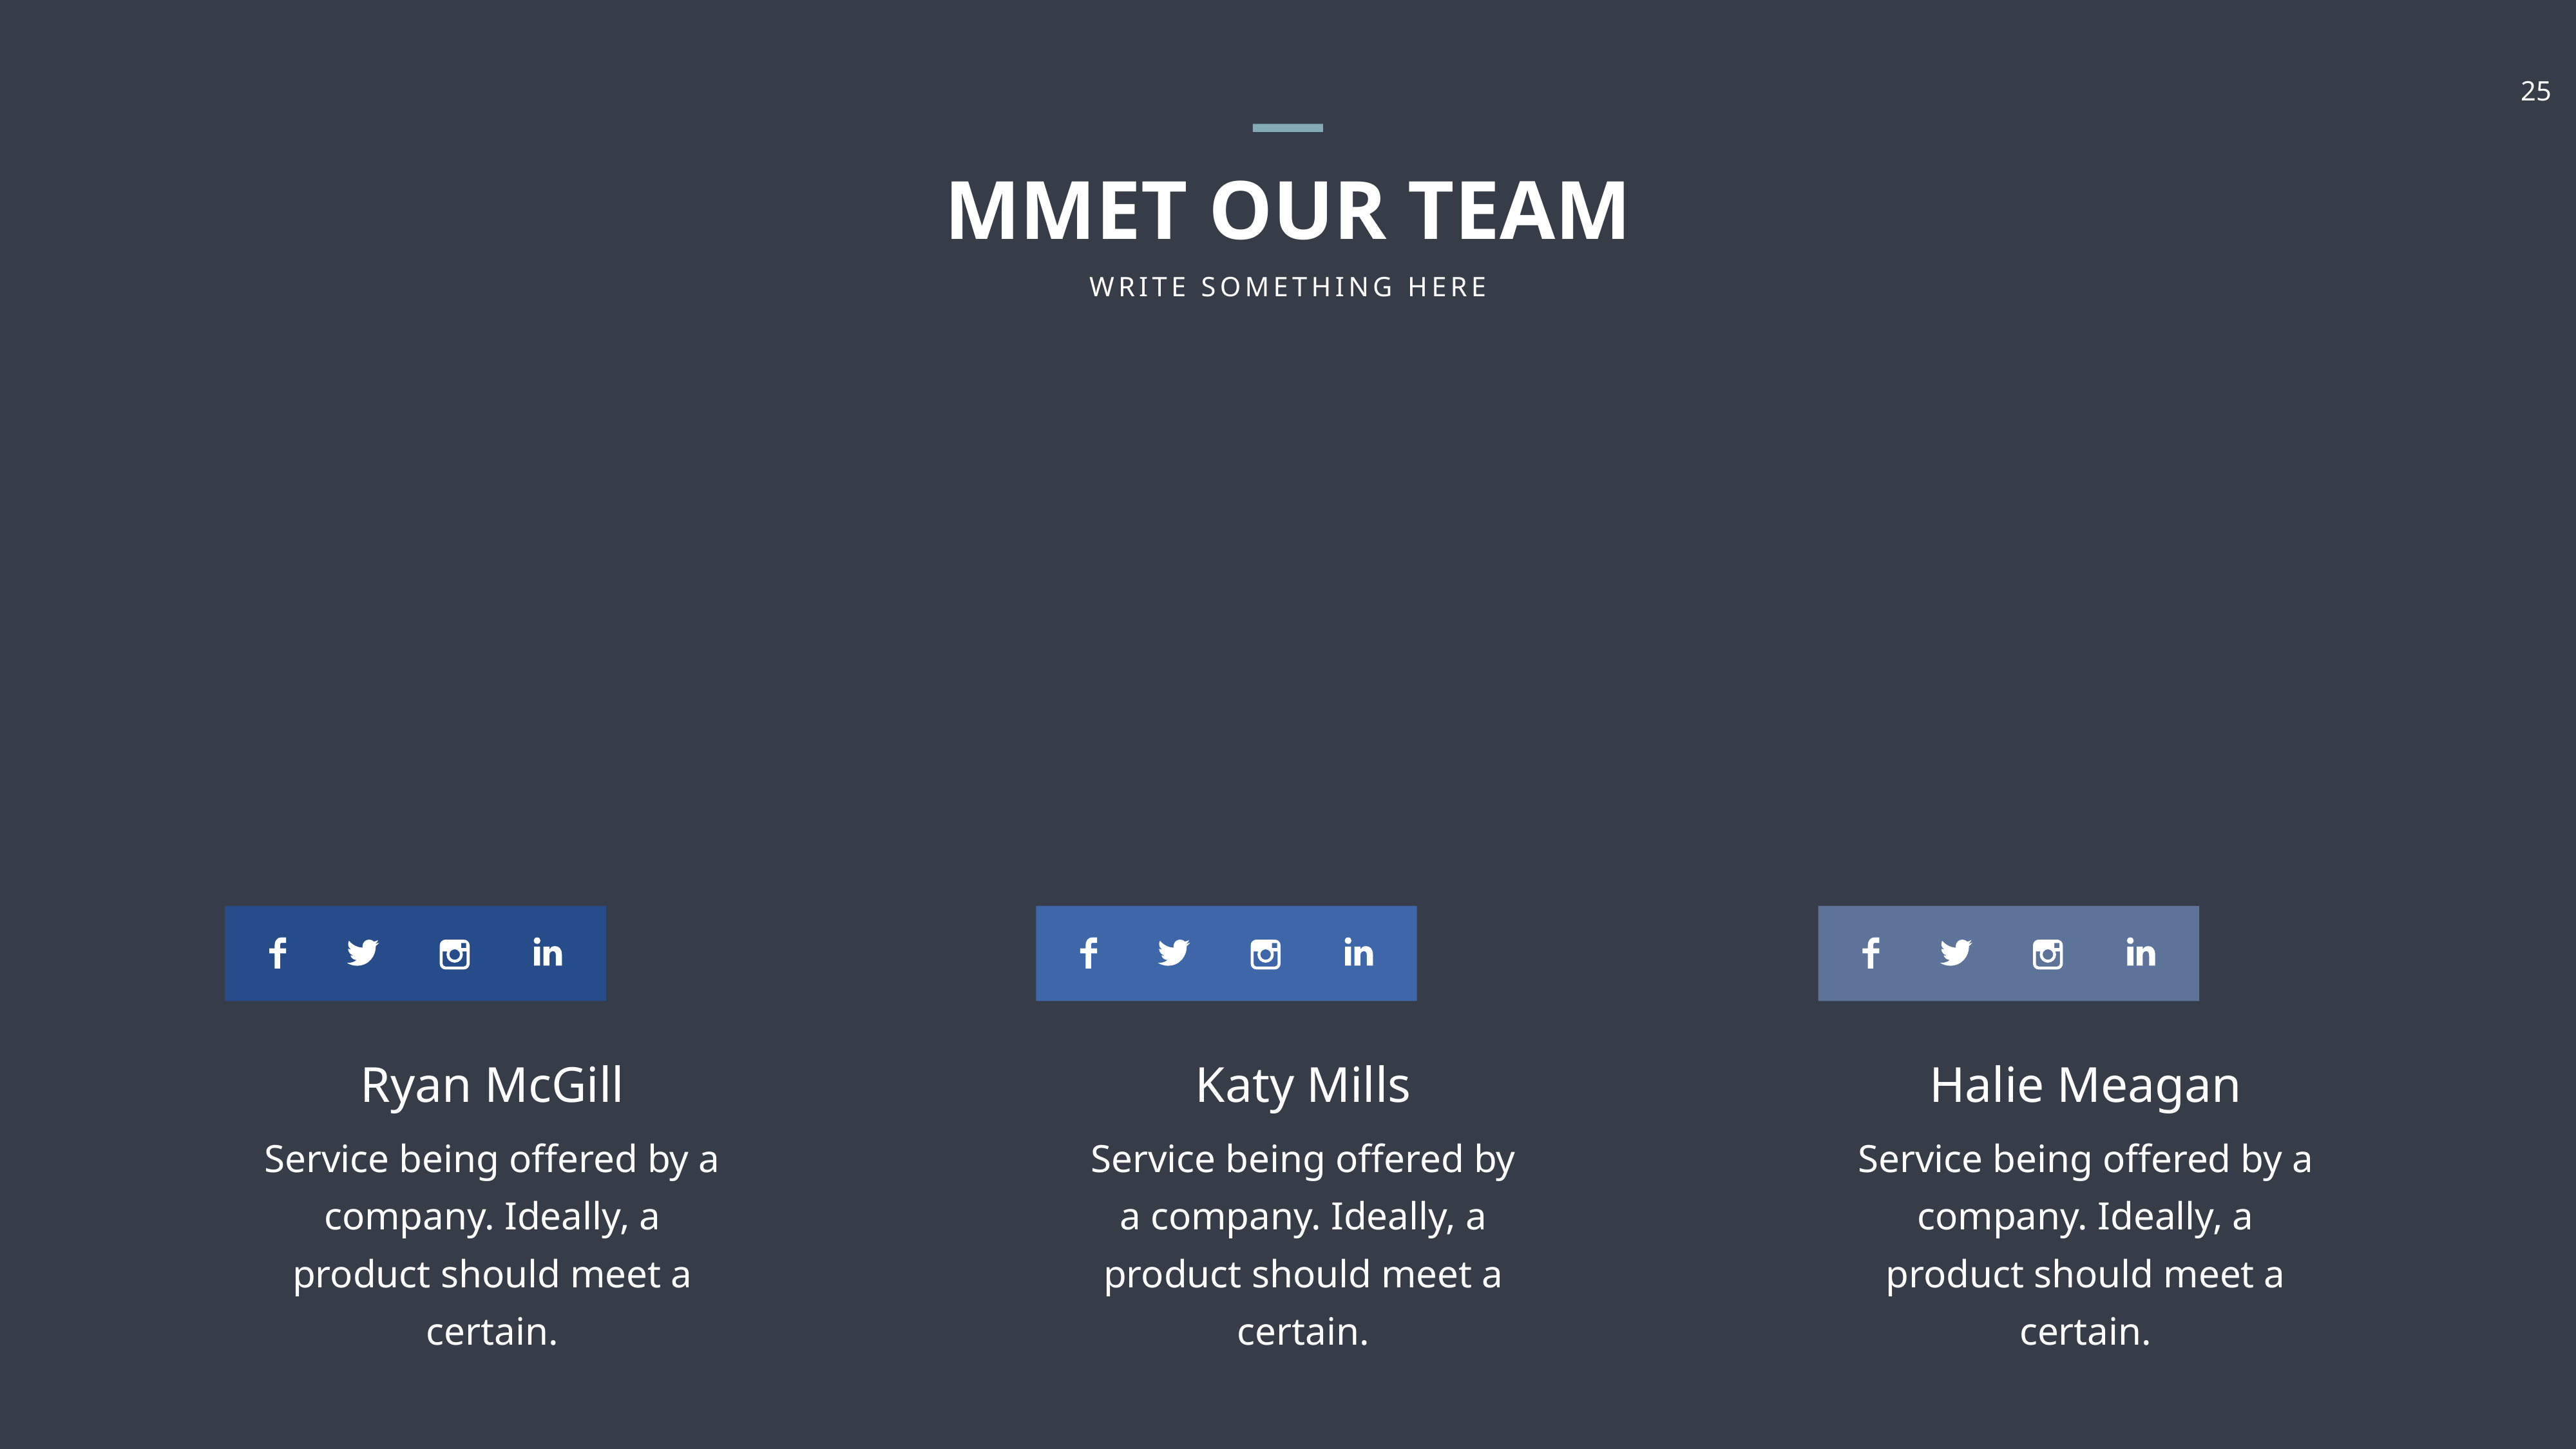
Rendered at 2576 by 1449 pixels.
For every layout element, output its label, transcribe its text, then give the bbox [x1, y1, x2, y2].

text_box Service being offered by a company. Ideally, a product should meet a certain. [1066, 1117, 1540, 1358]
text_box Service being offered by a company. Ideally, a product should meet a certain. [241, 1117, 744, 1358]
picture [225, 466, 760, 1001]
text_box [269, 937, 562, 970]
picture [1035, 466, 1570, 1001]
picture [1816, 466, 2351, 1001]
text_box Halie Meagan [1920, 1048, 2251, 1117]
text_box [1818, 905, 2200, 1001]
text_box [790, 124, 1786, 308]
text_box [1036, 905, 1417, 1001]
text_box Service being offered by a company. Ideally, a product should meet a certain. [1846, 1117, 2325, 1358]
text_box Katy Mills [1185, 1048, 1421, 1117]
text_box Ryan McGill [351, 1048, 634, 1117]
